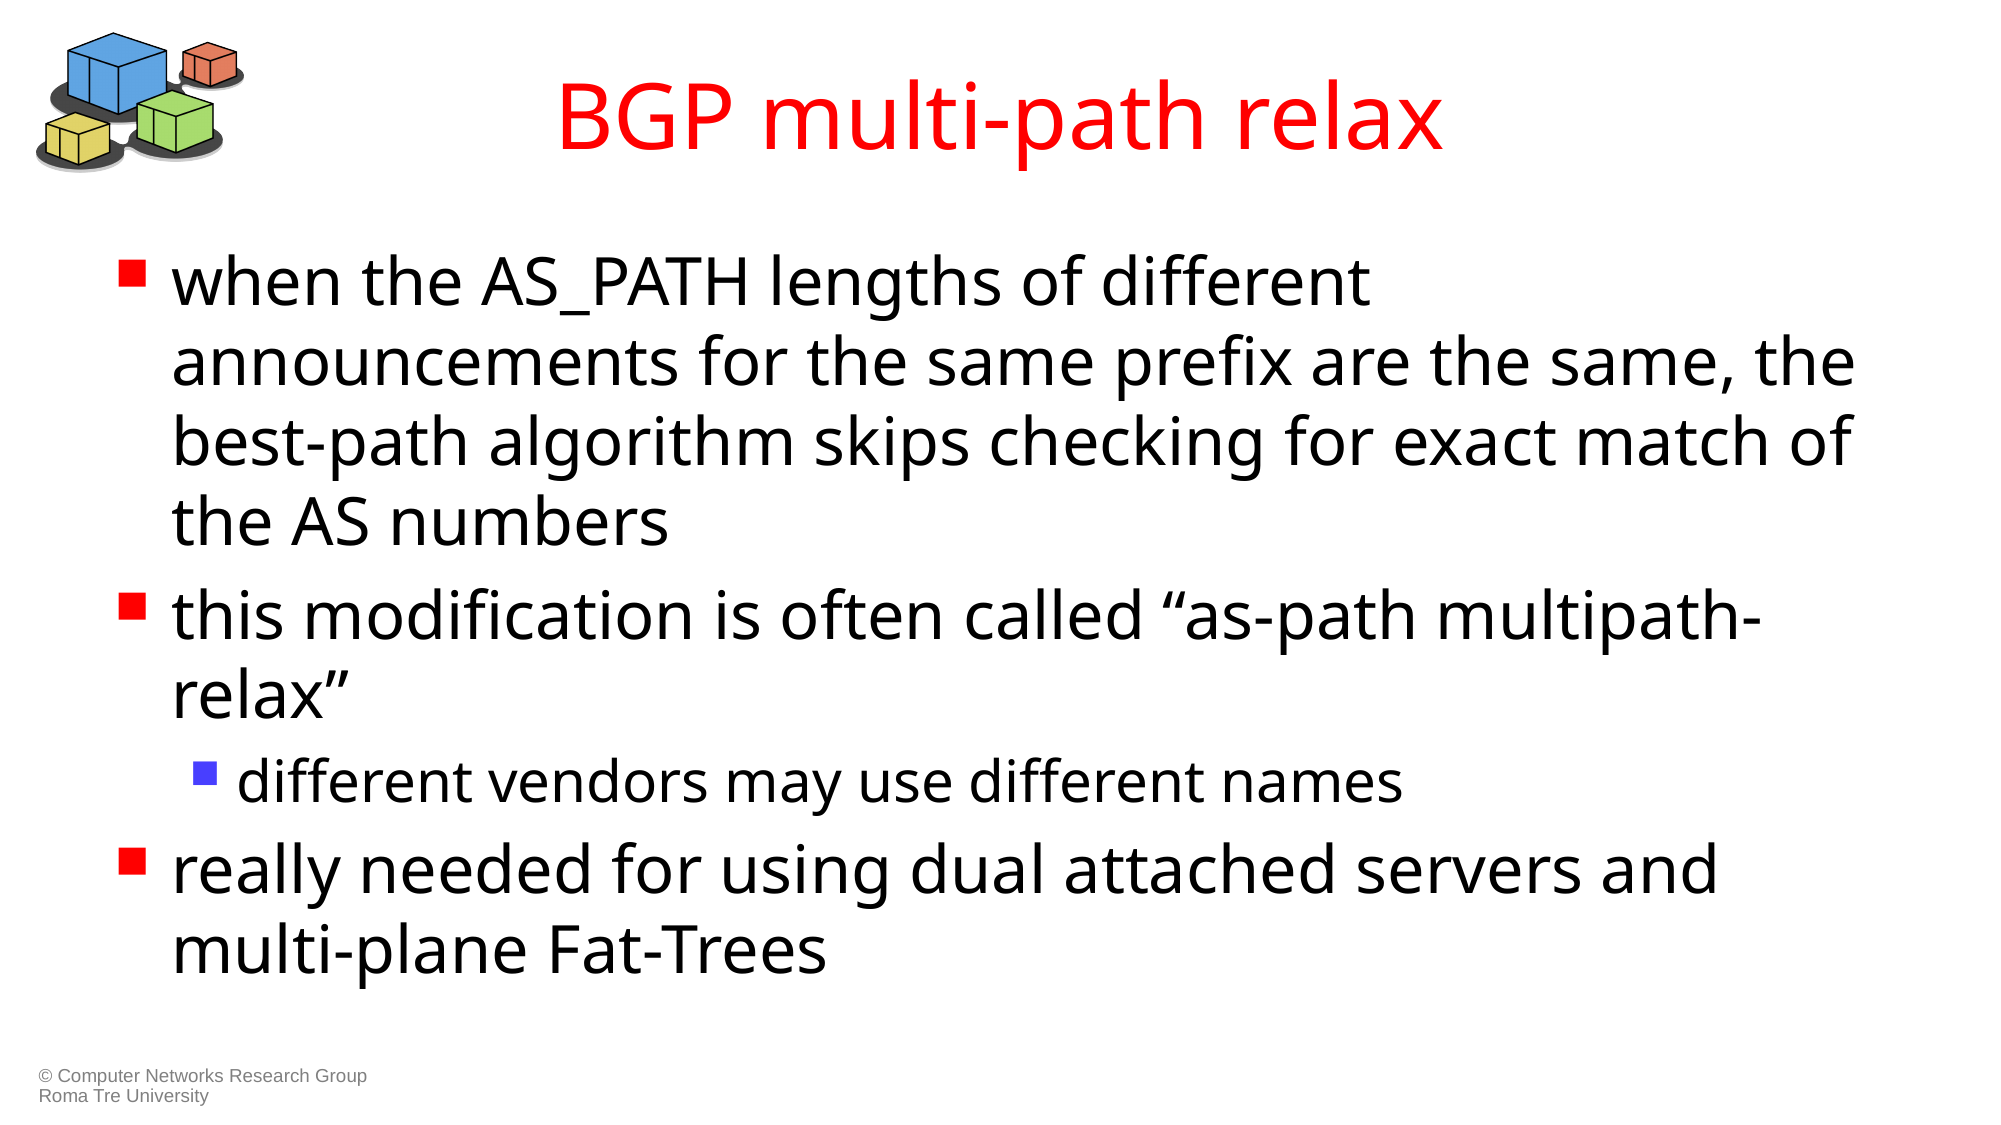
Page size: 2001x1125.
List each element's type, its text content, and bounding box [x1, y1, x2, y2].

title BGP multi-path relax [99, 19, 1900, 207]
picture [36, 32, 99, 173]
list when the AS_PATH lengths of different announcements for the same prefix are the same, the best-path algorithm skips checking for exact match of the AS numbers this modification is often called “as-path multipath-relax” different vendors may use different names really needed for using dual attached servers and multi-plane Fat-Trees [99, 231, 1900, 1005]
